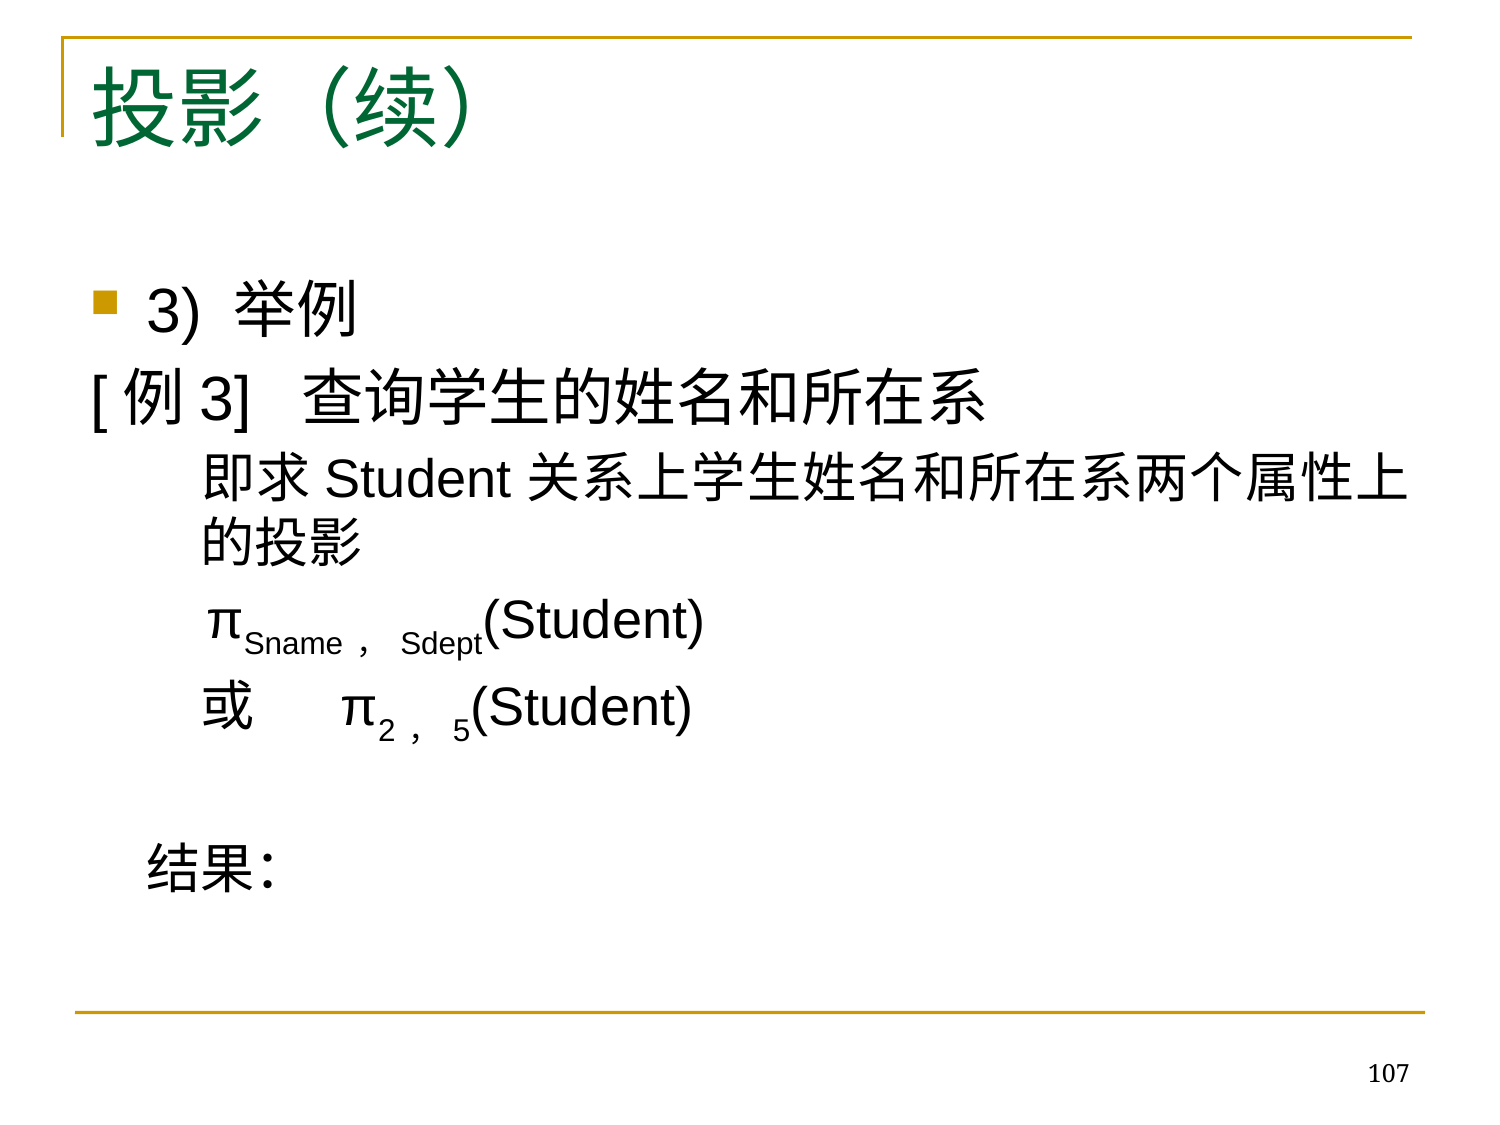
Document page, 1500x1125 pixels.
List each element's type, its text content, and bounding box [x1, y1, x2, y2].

list 3) 举例 [例3] 查询学生的姓名和所在系 即求Student关系上学生姓名和所在系两个属性上的投影 πSname，Sdept(Student) 或 π2，5(Student) 结果： [75, 262, 1425, 1006]
title 投影（续） [75, 45, 1425, 233]
slide_number 107 [1074, 1024, 1425, 1100]
